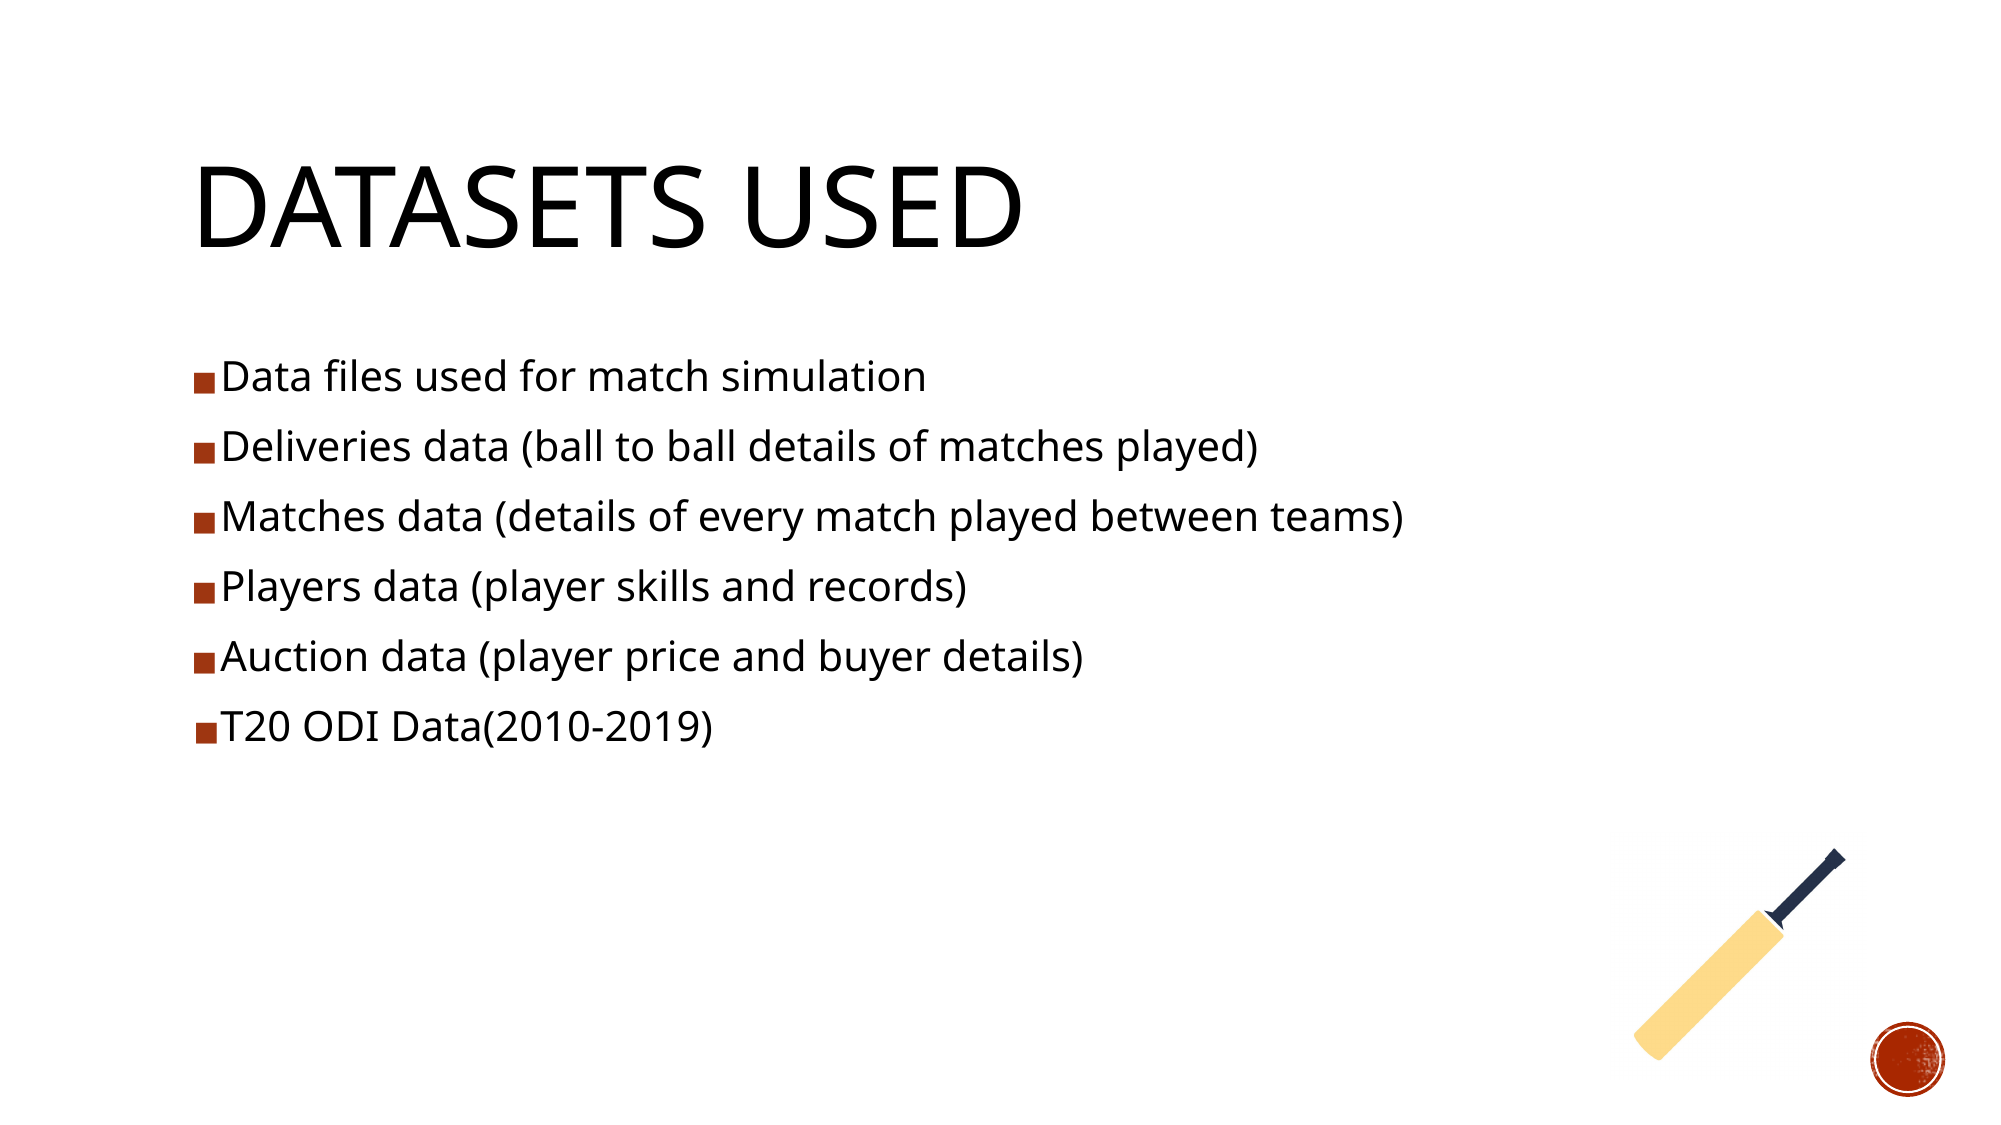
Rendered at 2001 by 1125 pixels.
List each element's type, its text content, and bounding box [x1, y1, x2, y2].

title DATASETS USED [175, 79, 1826, 344]
list Data files used for match simulation Deliveries data (ball to ball details of matches played) Matches data (details of every match played between teams) Players data (player skills and records) Auction data (player price and buyer details) T20 ODI Data(2010-2019) [175, 348, 1826, 1013]
picture [1609, 831, 1867, 1080]
picture [1870, 1021, 1946, 1097]
